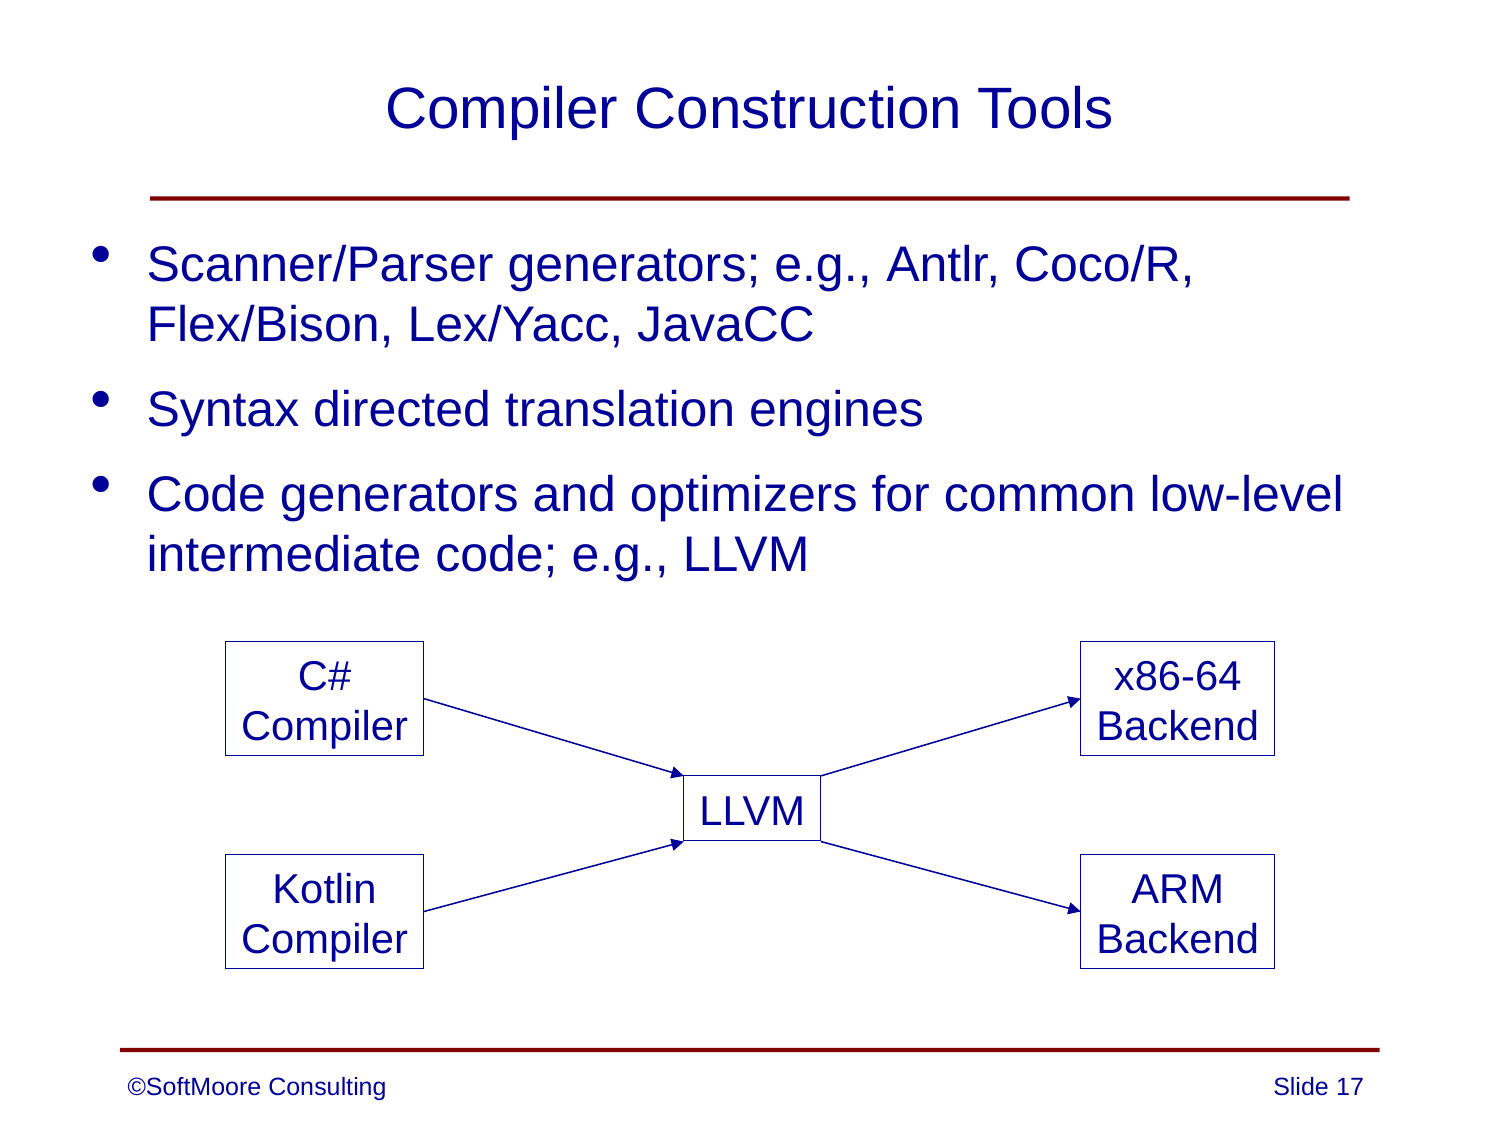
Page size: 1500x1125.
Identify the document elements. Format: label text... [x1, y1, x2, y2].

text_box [224, 641, 1275, 971]
slide_number Slide 17 [1078, 1061, 1380, 1109]
title Compiler Construction Tools [149, 22, 1350, 188]
list Scanner/Parser generators; e.g., Antlr, Coco/R, Flex/Bison, Lex/Yacc, JavaCC Syntax directed translation engines Code generators and optimizers for common low-level intermediate code; e.g., LLVM [74, 223, 1425, 1034]
footer ©SoftMoore Consulting [111, 1061, 563, 1109]
